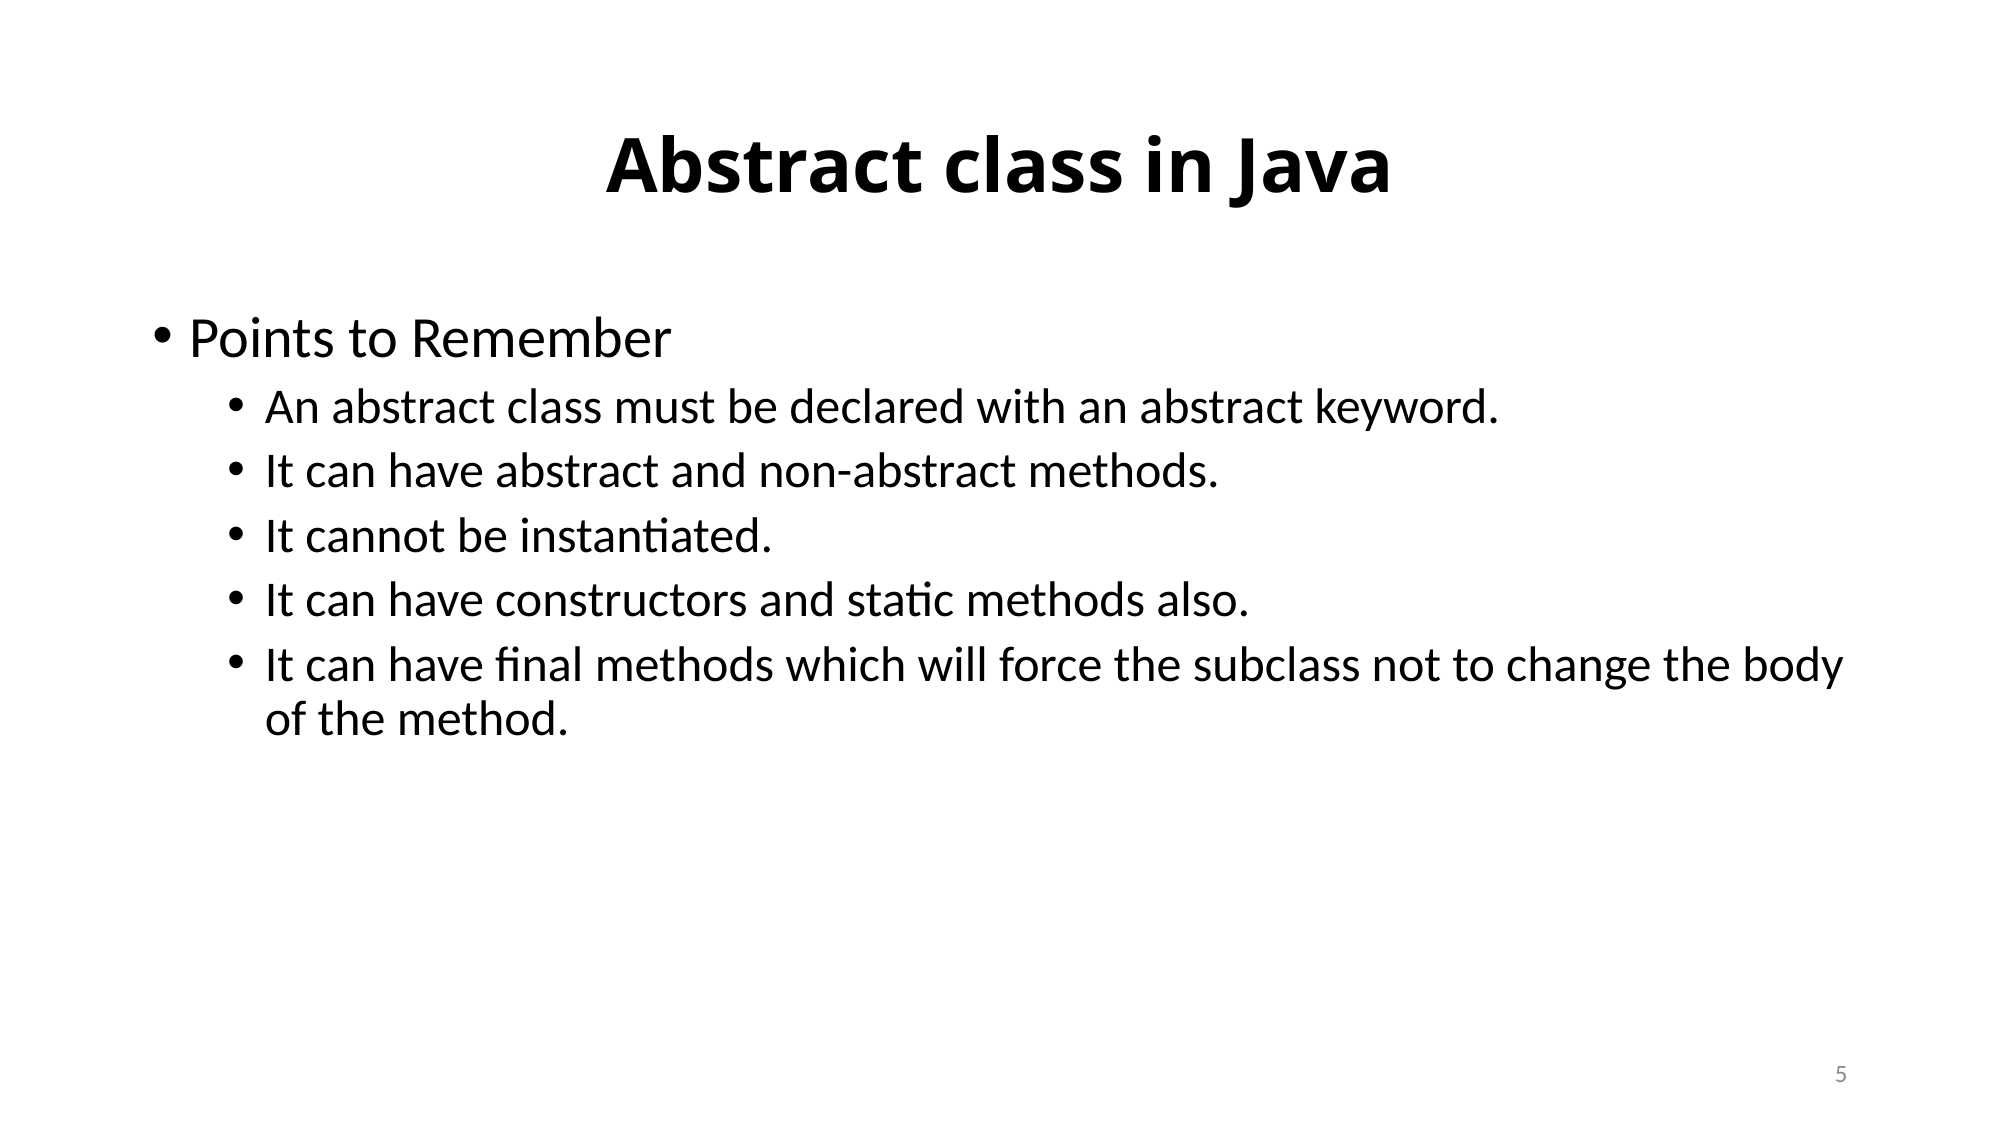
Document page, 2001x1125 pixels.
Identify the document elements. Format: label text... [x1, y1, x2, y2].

list Points to Remember An abstract class must be declared with an abstract keyword. It can have abstract and non-abstract methods. It cannot be instantiated. It can have constructors and static methods also. It can have final methods which will force the subclass not to change the body of the method. [137, 299, 1863, 1014]
slide_number 5 [1412, 1042, 1863, 1103]
title Abstract class in Java [137, 59, 1863, 278]
